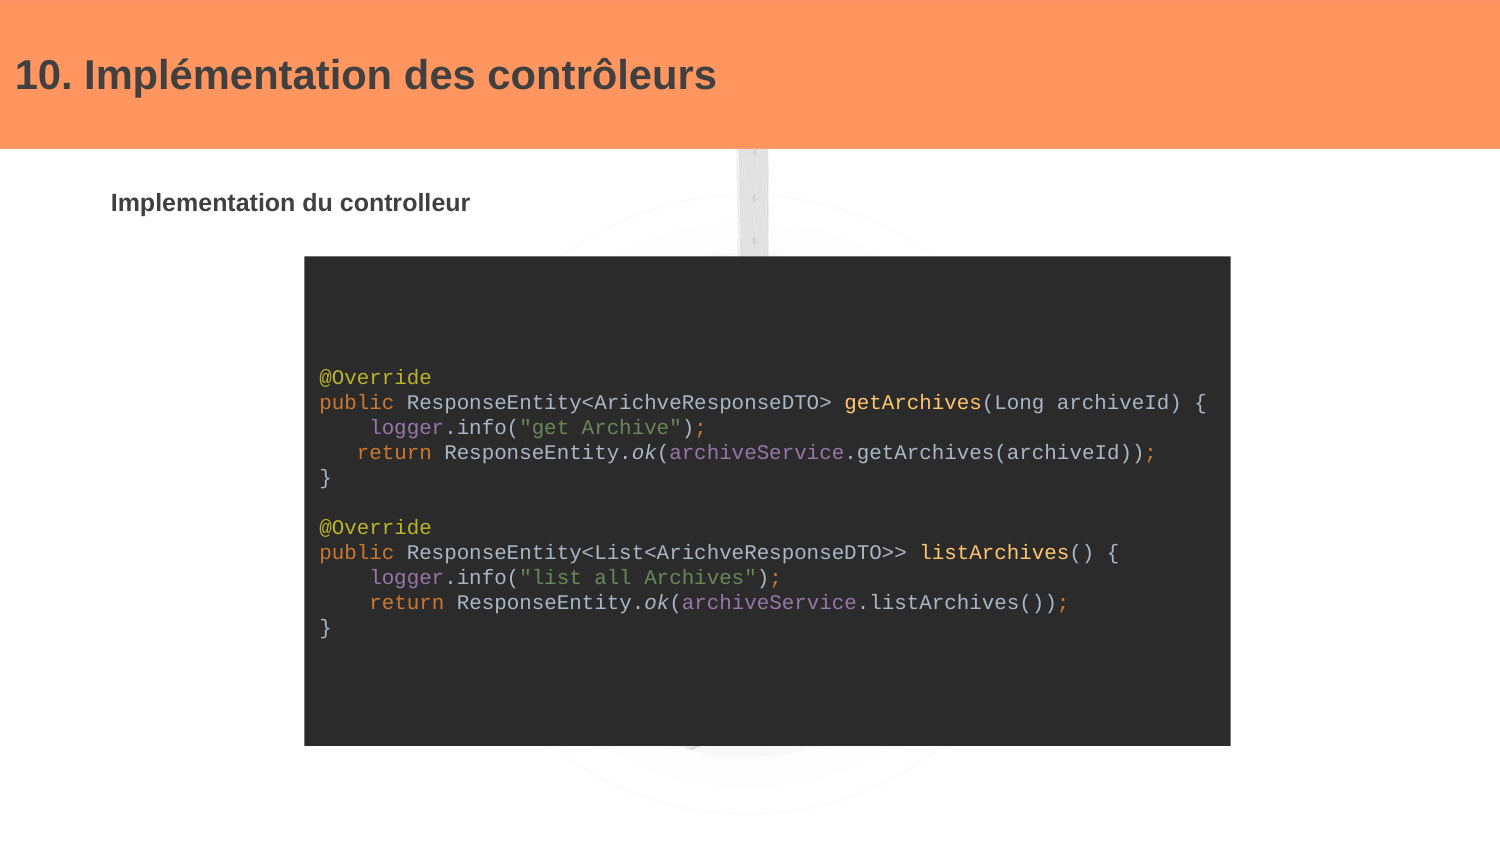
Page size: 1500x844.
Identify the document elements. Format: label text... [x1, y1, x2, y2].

list @Override public ResponseEntity<ArichveResponseDTO> getArchives(Long archiveId) { logger.info("get Archive"); return ResponseEntity.ok(archiveService.getArchives(archiveId)); } @Override public ResponseEntity<List<ArichveResponseDTO>> listArchives() { logger.info("list all Archives"); return ResponseEntity.ok(archiveService.listArchives()); } [304, 256, 1231, 746]
title 10. Implémentation des contrôleurs [0, 0, 1500, 146]
list [45, 232, 1440, 812]
picture [0, 146, 1500, 844]
list Implementation du controlleur [45, 178, 563, 223]
list [69, 232, 1448, 800]
